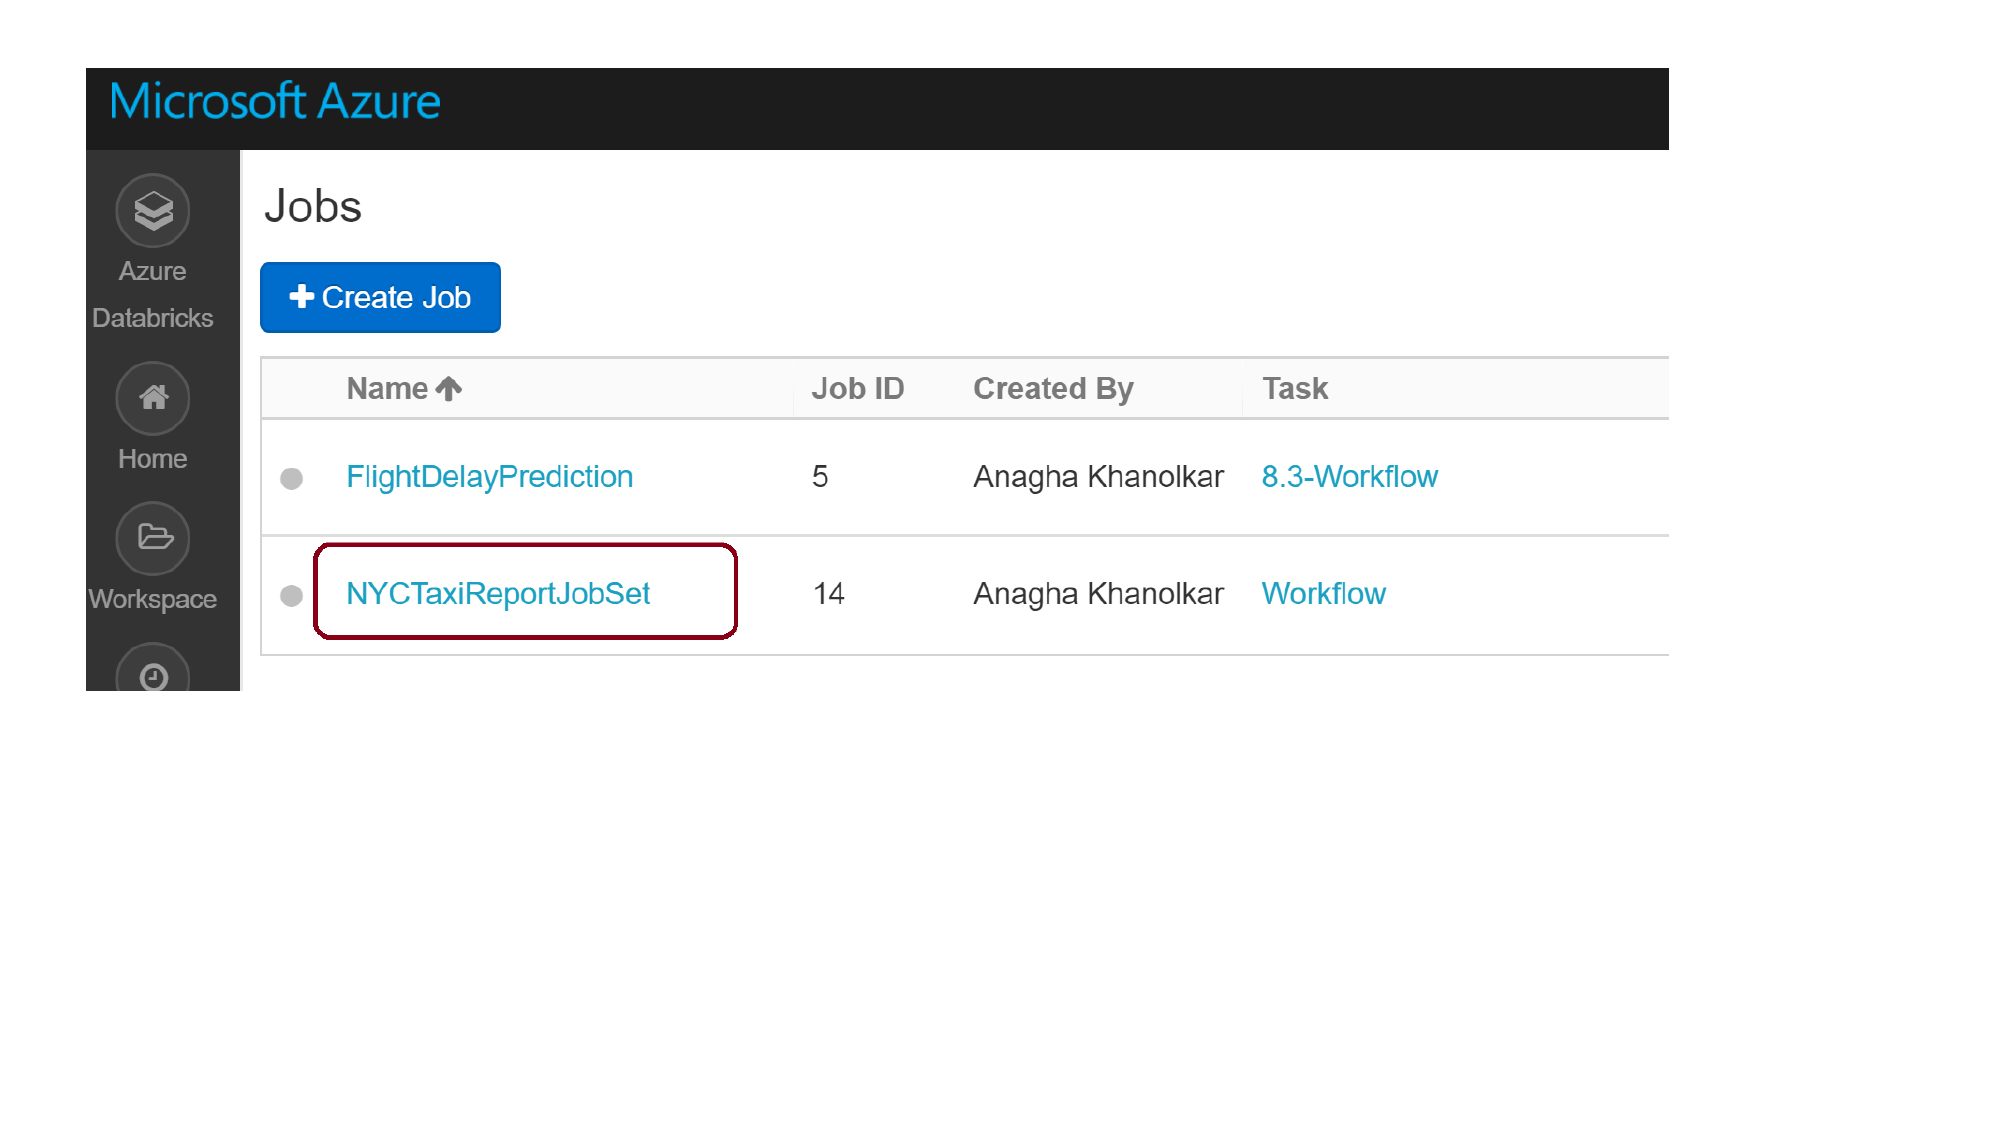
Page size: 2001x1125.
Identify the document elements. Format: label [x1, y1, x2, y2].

picture [86, 68, 1669, 691]
